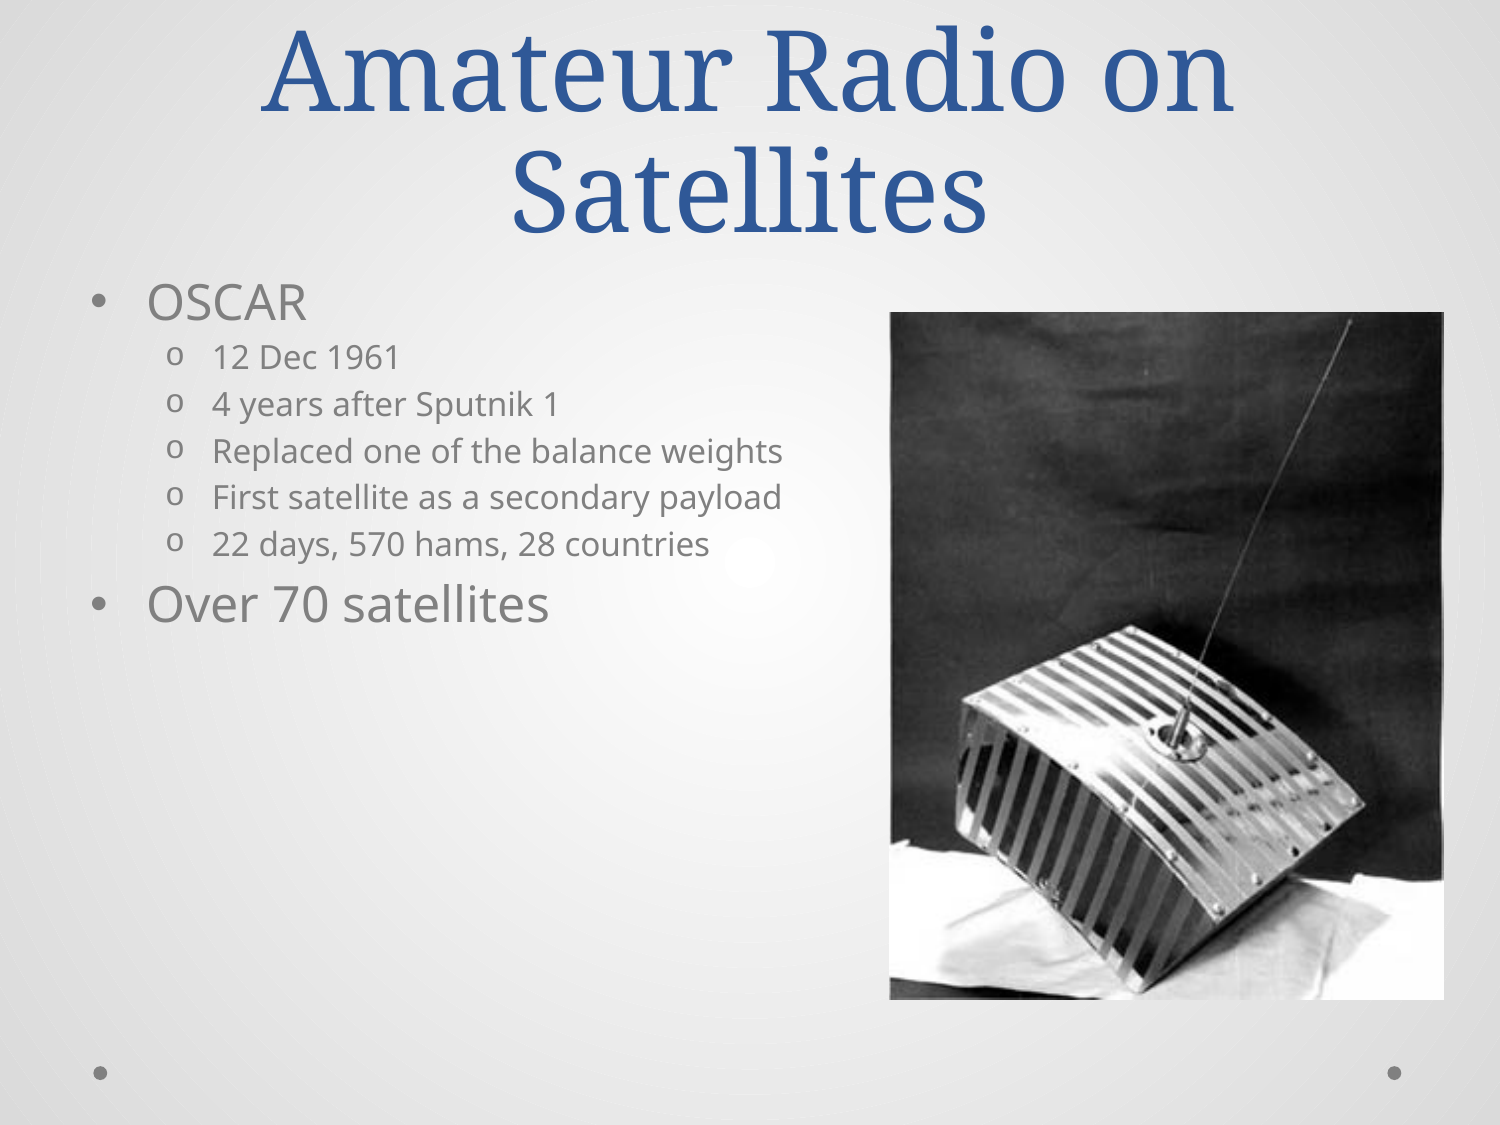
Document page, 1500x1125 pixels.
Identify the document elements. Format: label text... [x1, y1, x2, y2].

list OSCAR 12 Dec 1961 4 years after Sputnik 1 Replaced one of the balance weights First satellite as a secondary payload 22 days, 570 hams, 28 countries Over 70 satellites [75, 262, 1425, 1005]
title Amateur Radio on Satellites [75, 0, 1425, 262]
picture [888, 312, 1444, 1001]
